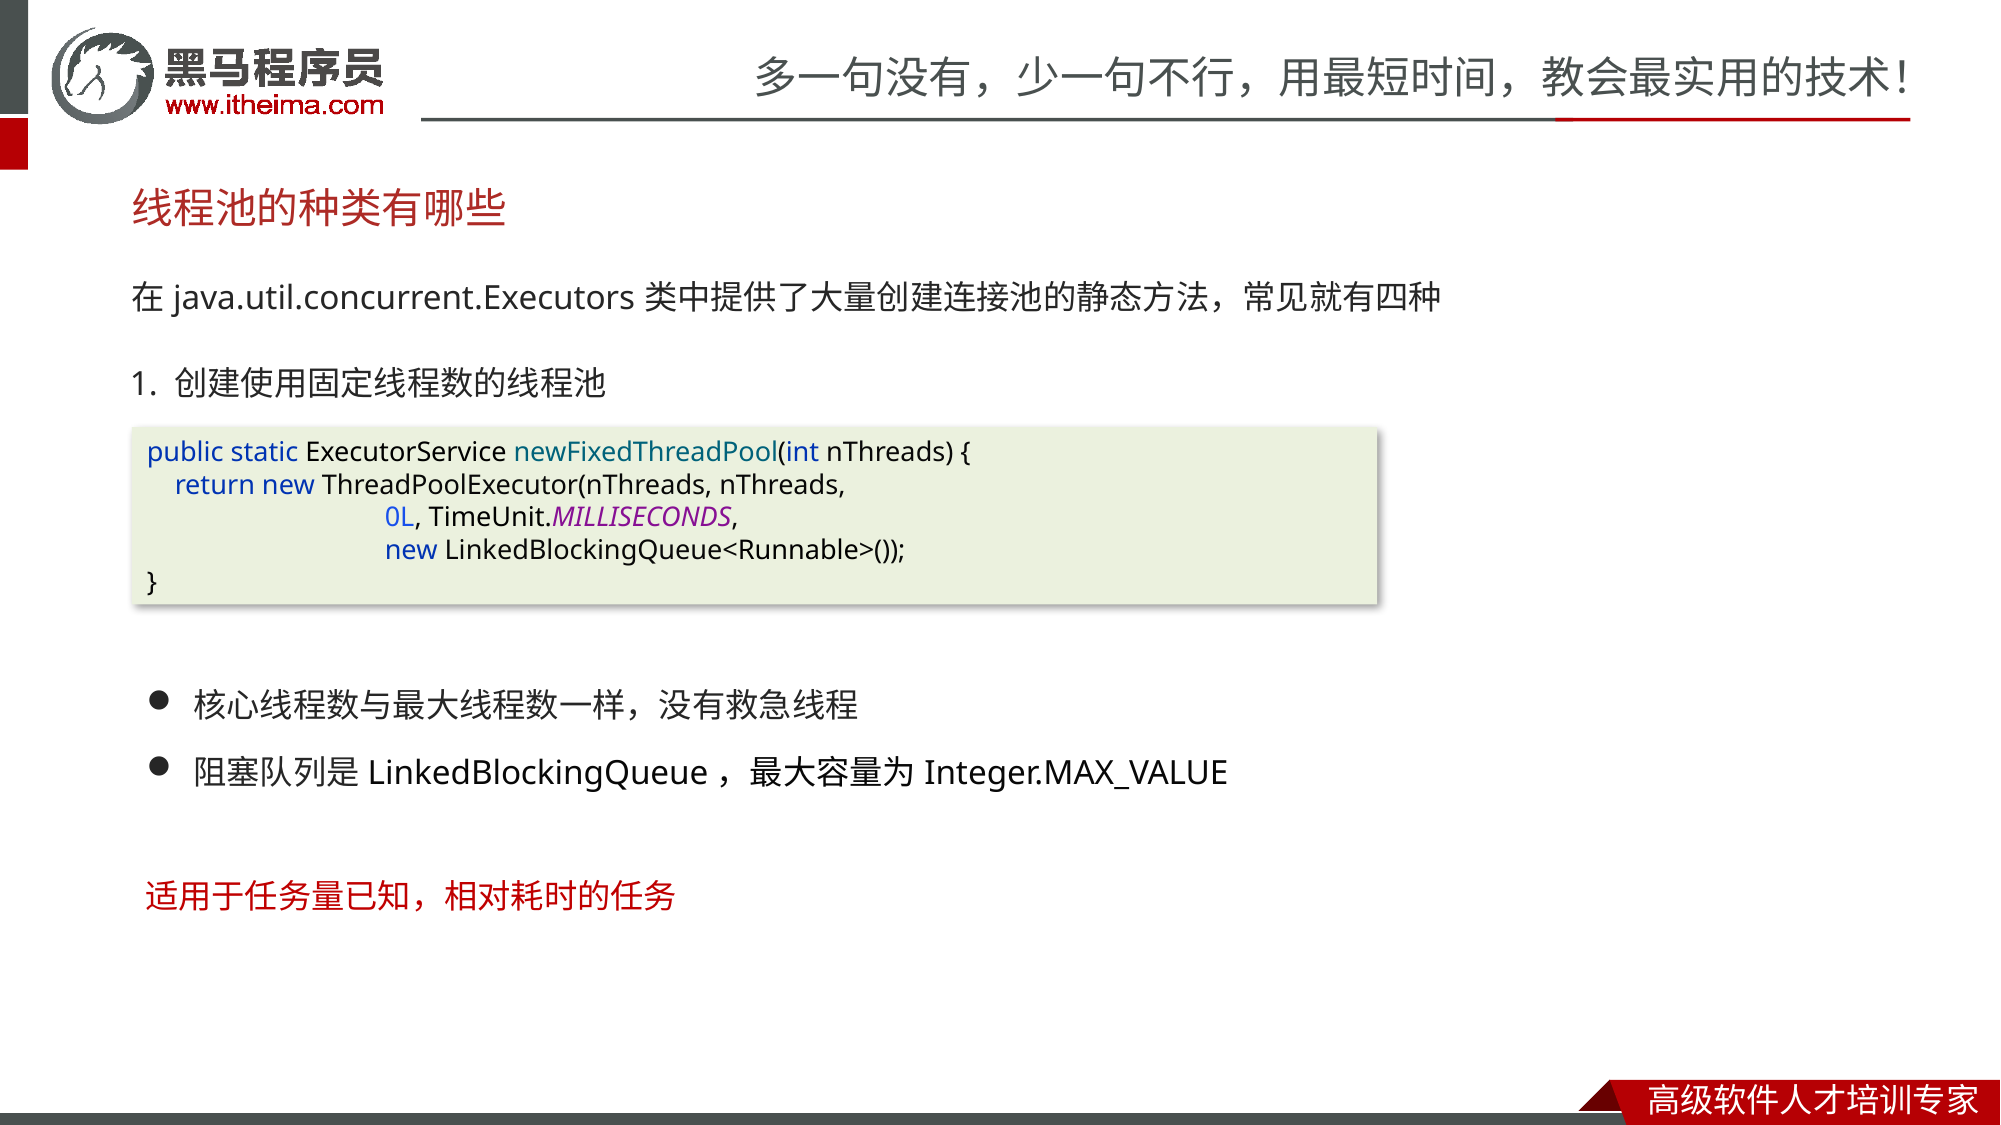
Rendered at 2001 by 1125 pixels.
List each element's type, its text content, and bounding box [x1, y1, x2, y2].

picture [50, 26, 384, 125]
list 1. 创建使用固定线程数的线程池 [115, 334, 1871, 478]
text_box 核心线程数与最大线程数一样，没有救急线程 阻塞队列是LinkedBlockingQueue，最大容量为Integer.MAX_VALUE [131, 656, 1887, 800]
text_box 适用于任务量已知，相对耗时的任务 [130, 848, 952, 991]
text_box 在java.util.concurrent.Executors类中提供了大量创建连接池的静态方法，常见就有四种 [117, 249, 1873, 392]
text_box public static ExecutorService newFixedThreadPool(int nThreads) { return new ThreadPoolExecutor(nThreads, nThreads, 0L, TimeUnit.MILLISECONDS, new LinkedBlockingQueue<Runnable>()); } [131, 427, 1378, 605]
title 线程池的种类有哪些 [116, 164, 1872, 250]
